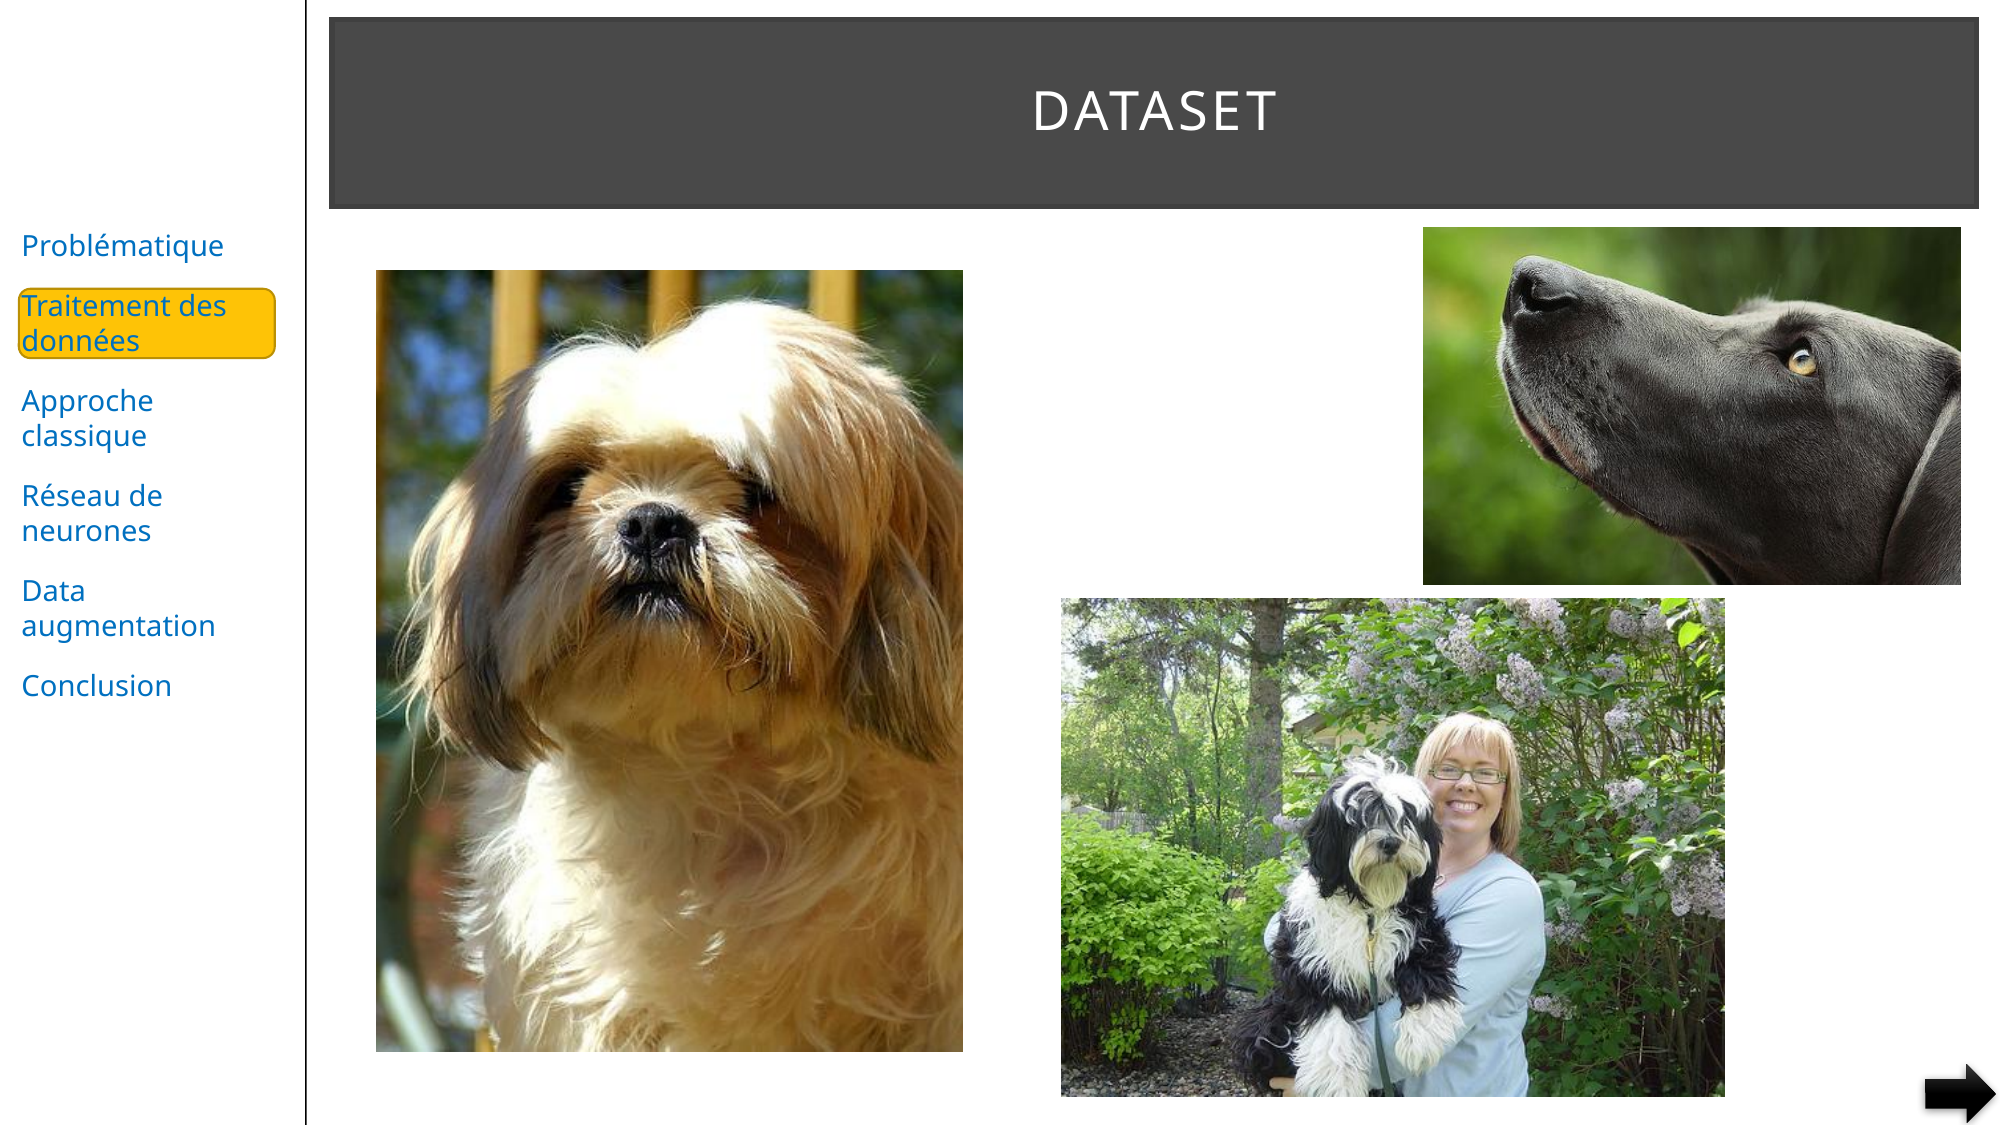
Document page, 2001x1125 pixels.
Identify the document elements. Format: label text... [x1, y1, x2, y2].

text_box [1925, 1064, 1997, 1124]
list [376, 270, 963, 1052]
title dataset [329, 17, 1979, 209]
picture [1423, 227, 1961, 585]
picture [1061, 598, 1725, 1097]
